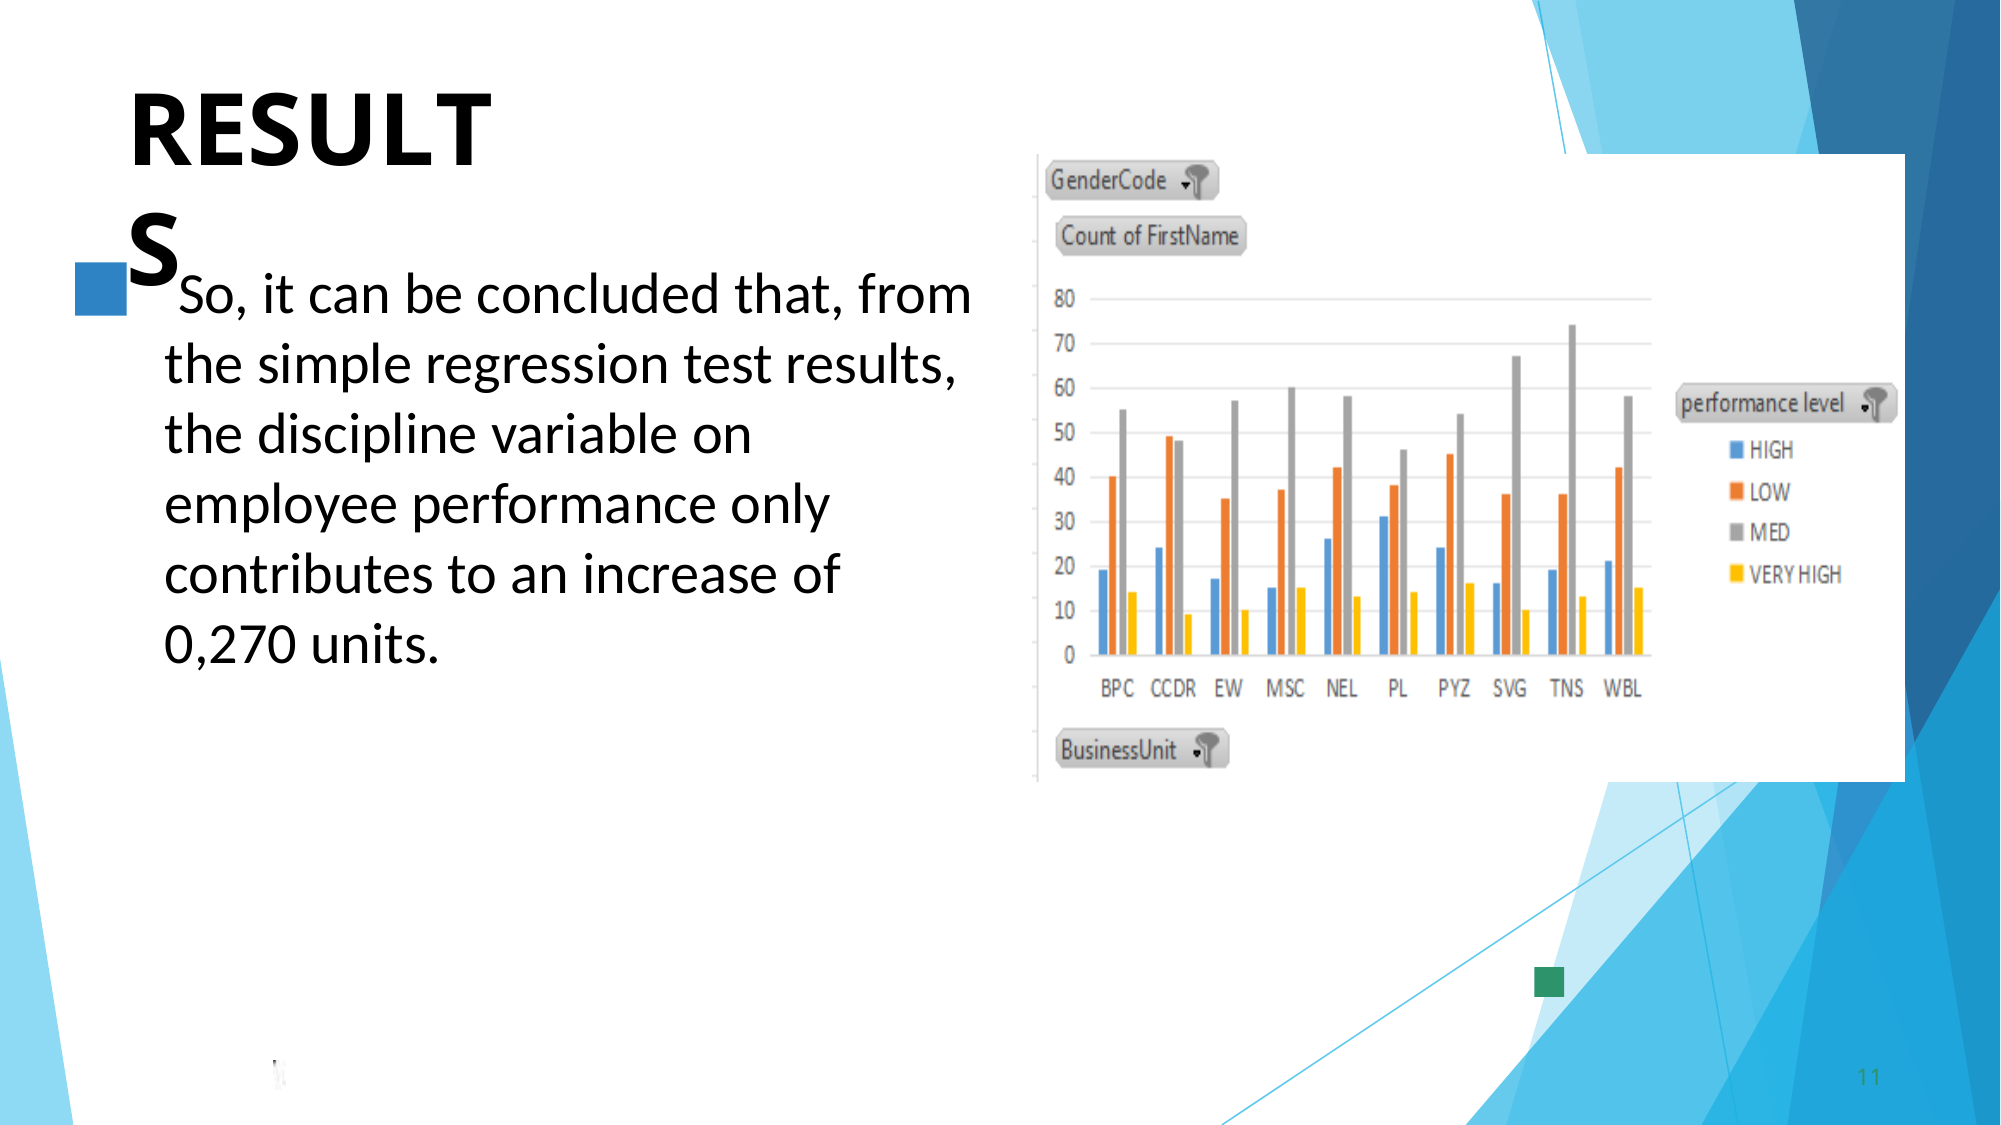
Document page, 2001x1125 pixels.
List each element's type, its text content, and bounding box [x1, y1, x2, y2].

title RESULTS [123, 63, 524, 306]
text_box So, it can be concluded that, from the simple regression test results, the discipline variable on employee performance only contributes to an increase of 0,270 units. [150, 247, 995, 683]
picture [273, 1060, 287, 1091]
text_box [1534, 967, 1565, 997]
text_box [1849, 1061, 1888, 1095]
picture [1032, 153, 1905, 782]
text_box [75, 262, 127, 316]
